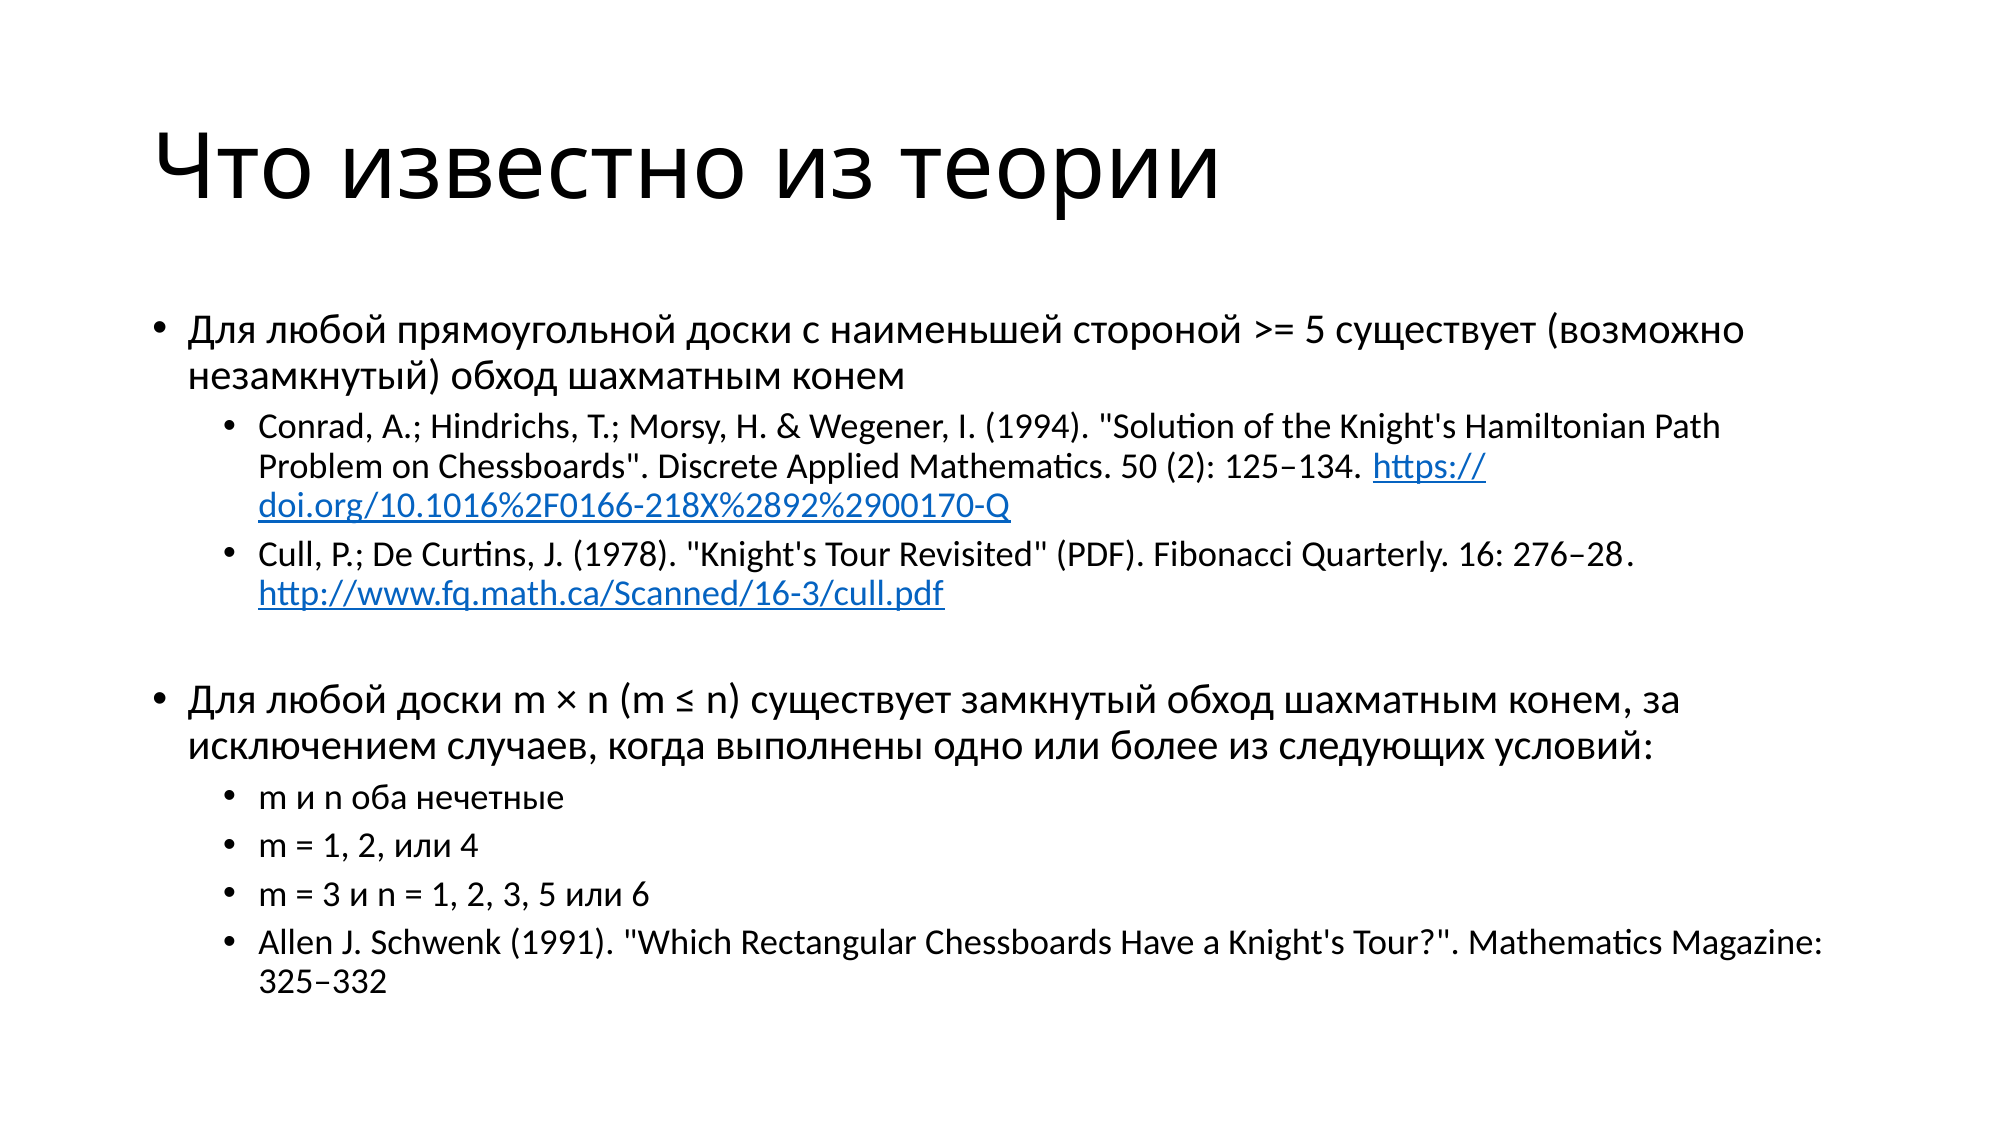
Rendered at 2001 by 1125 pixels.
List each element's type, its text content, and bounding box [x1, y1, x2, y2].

title Что известно из теории [137, 59, 1863, 278]
list Для любой прямоугольной доски с наименьшей стороной >= 5 существует (возможно незамкнутый) обход шахматным конем Conrad, A.; Hindrichs, T.; Morsy, H. & Wegener, I. (1994). "Solution of the Knight's Hamiltonian Path Problem on Chessboards". Discrete Applied Mathematics. 50 (2): 125–134. https://doi.org/10.1016%2F0166-218X%2892%2900170-Q Cull, P.; De Curtins, J. (1978). "Knight's Tour Revisited" (PDF). Fibonacci Quarterly. 16: 276–28. http://www.fq.math.ca/Scanned/16-3/cull.pdf Для любой доски m × n (m ≤ n) существует замкнутый обход шахматным конем, за исключением случаев, когда выполнены одно или более из следующих условий: m и n оба нечетные m = 1, 2, или 4 m = 3 и n = 1, 2, 3, 5 или 6 Allen J. Schwenk (1991). "Which Rectangular Chessboards Have a Knight's Tour?". Mathematics Magazine: 325–332 [137, 299, 1863, 1014]
